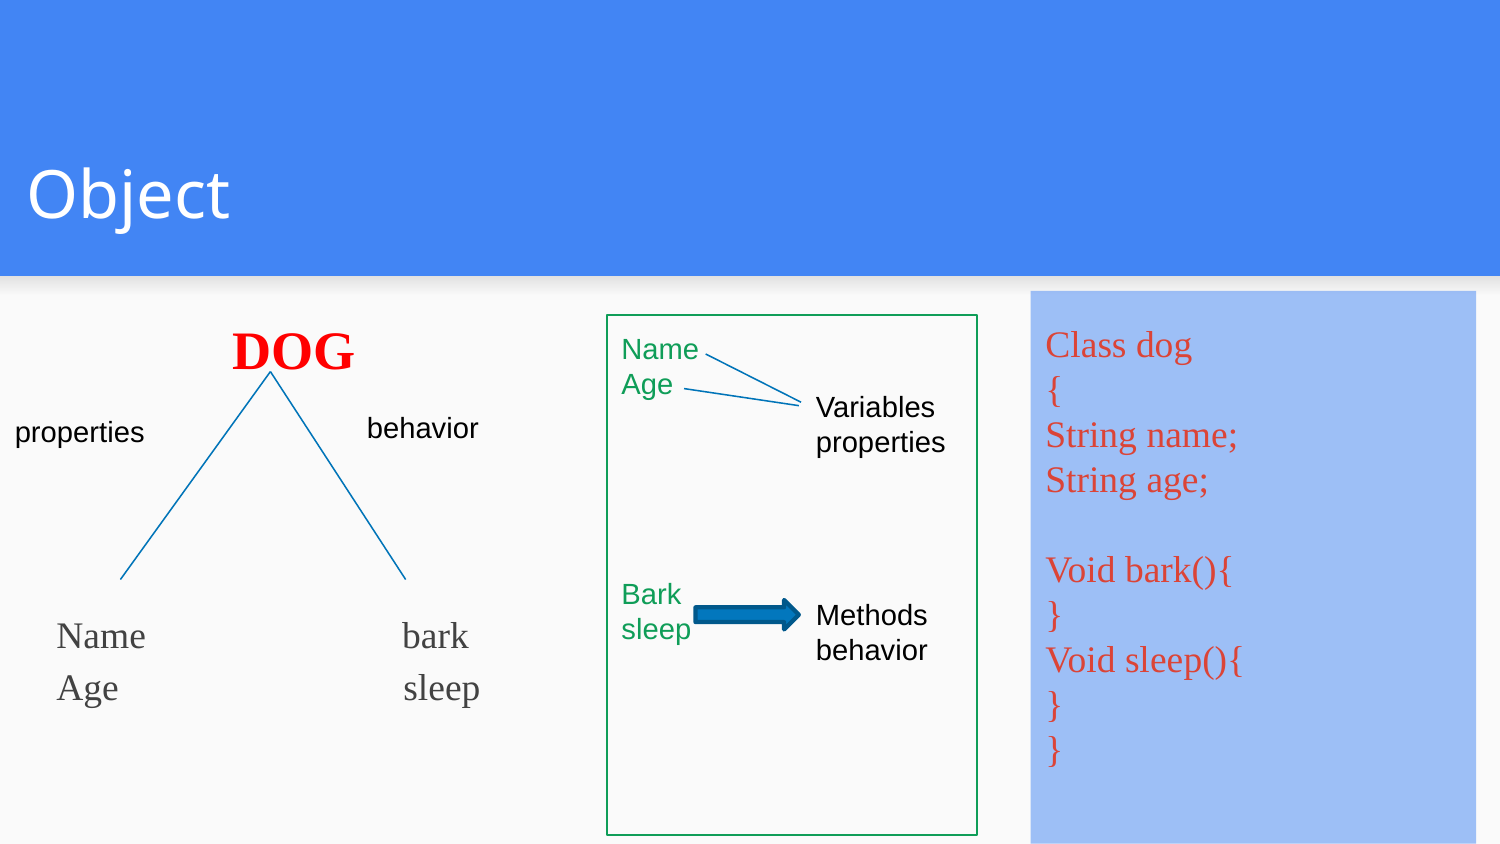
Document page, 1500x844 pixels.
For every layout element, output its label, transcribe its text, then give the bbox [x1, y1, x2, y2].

title Object [11, 21, 1472, 247]
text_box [683, 388, 800, 406]
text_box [120, 371, 268, 580]
text_box Class dog { String name; String age; Void bark(){ } Void sleep(){ } } [1030, 290, 1477, 844]
text_box [693, 598, 801, 632]
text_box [705, 353, 802, 390]
text_box Methods behavior [801, 588, 963, 674]
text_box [270, 371, 406, 580]
list DOG Name bark Age sleep [22, 290, 1030, 817]
text_box Name Age Bark sleep [606, 314, 978, 836]
text_box properties [0, 405, 115, 456]
list DOG Name bark Age sleep [1477, 290, 1481, 817]
text_box behavior [410, 402, 556, 452]
text_box Variables properties [801, 380, 963, 466]
